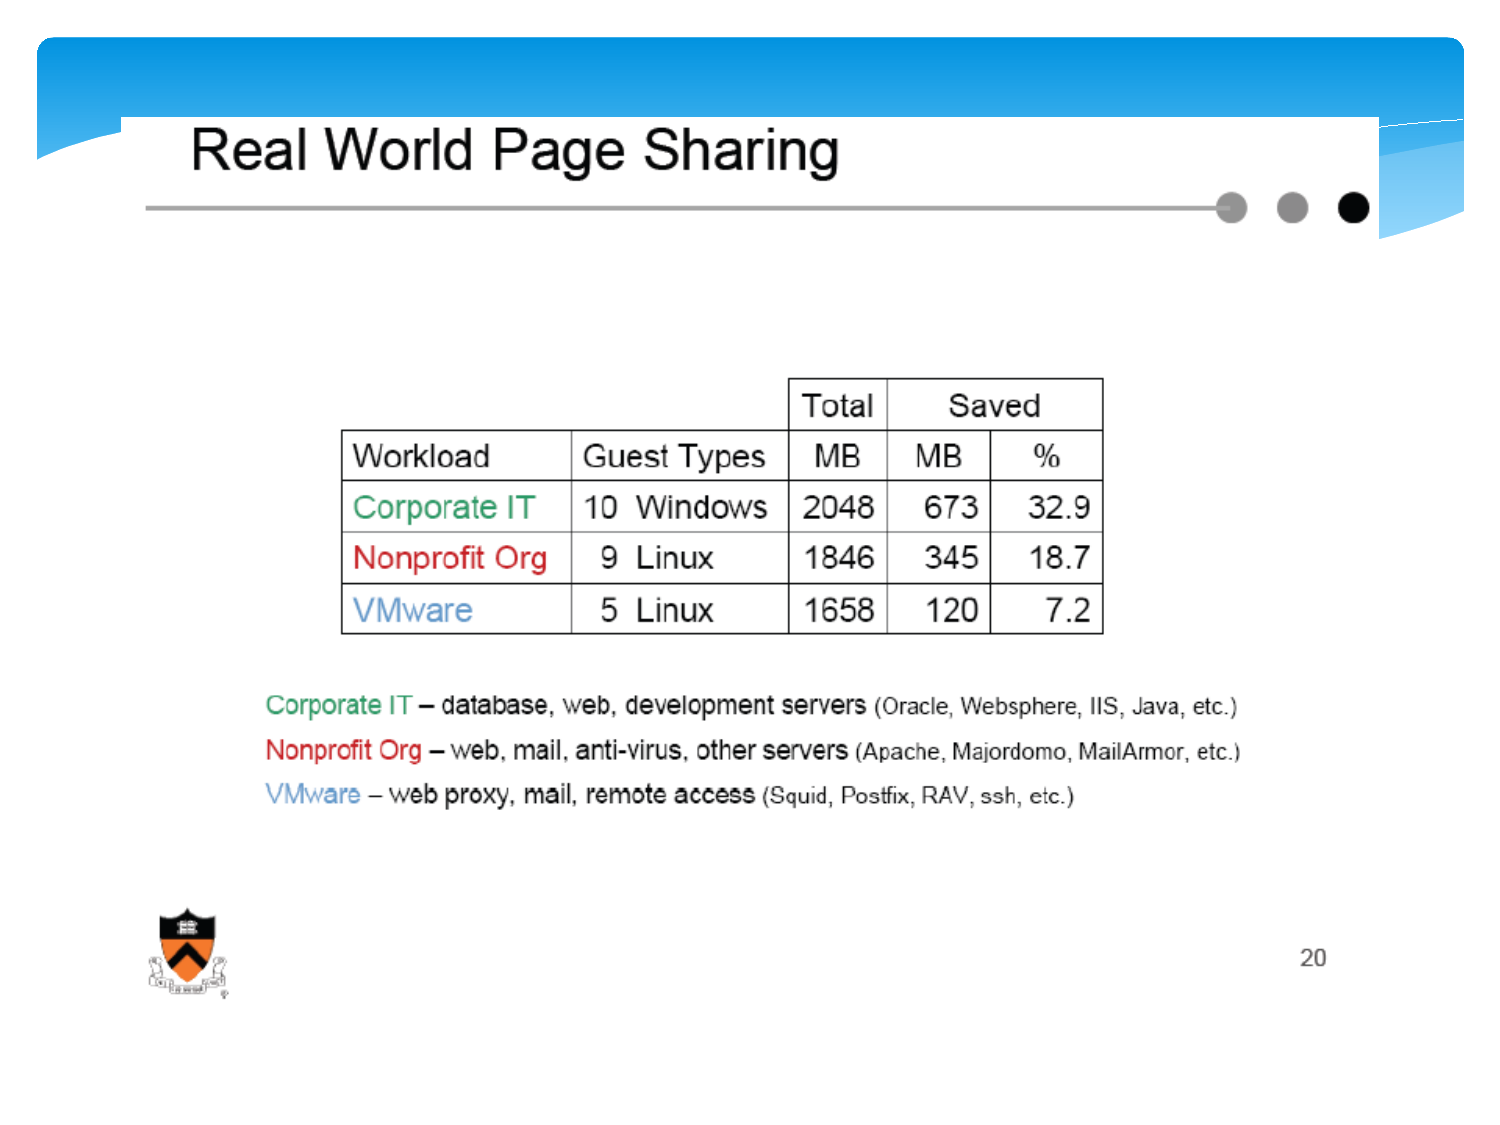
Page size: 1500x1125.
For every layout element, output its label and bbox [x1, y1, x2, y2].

picture [120, 117, 1380, 1008]
